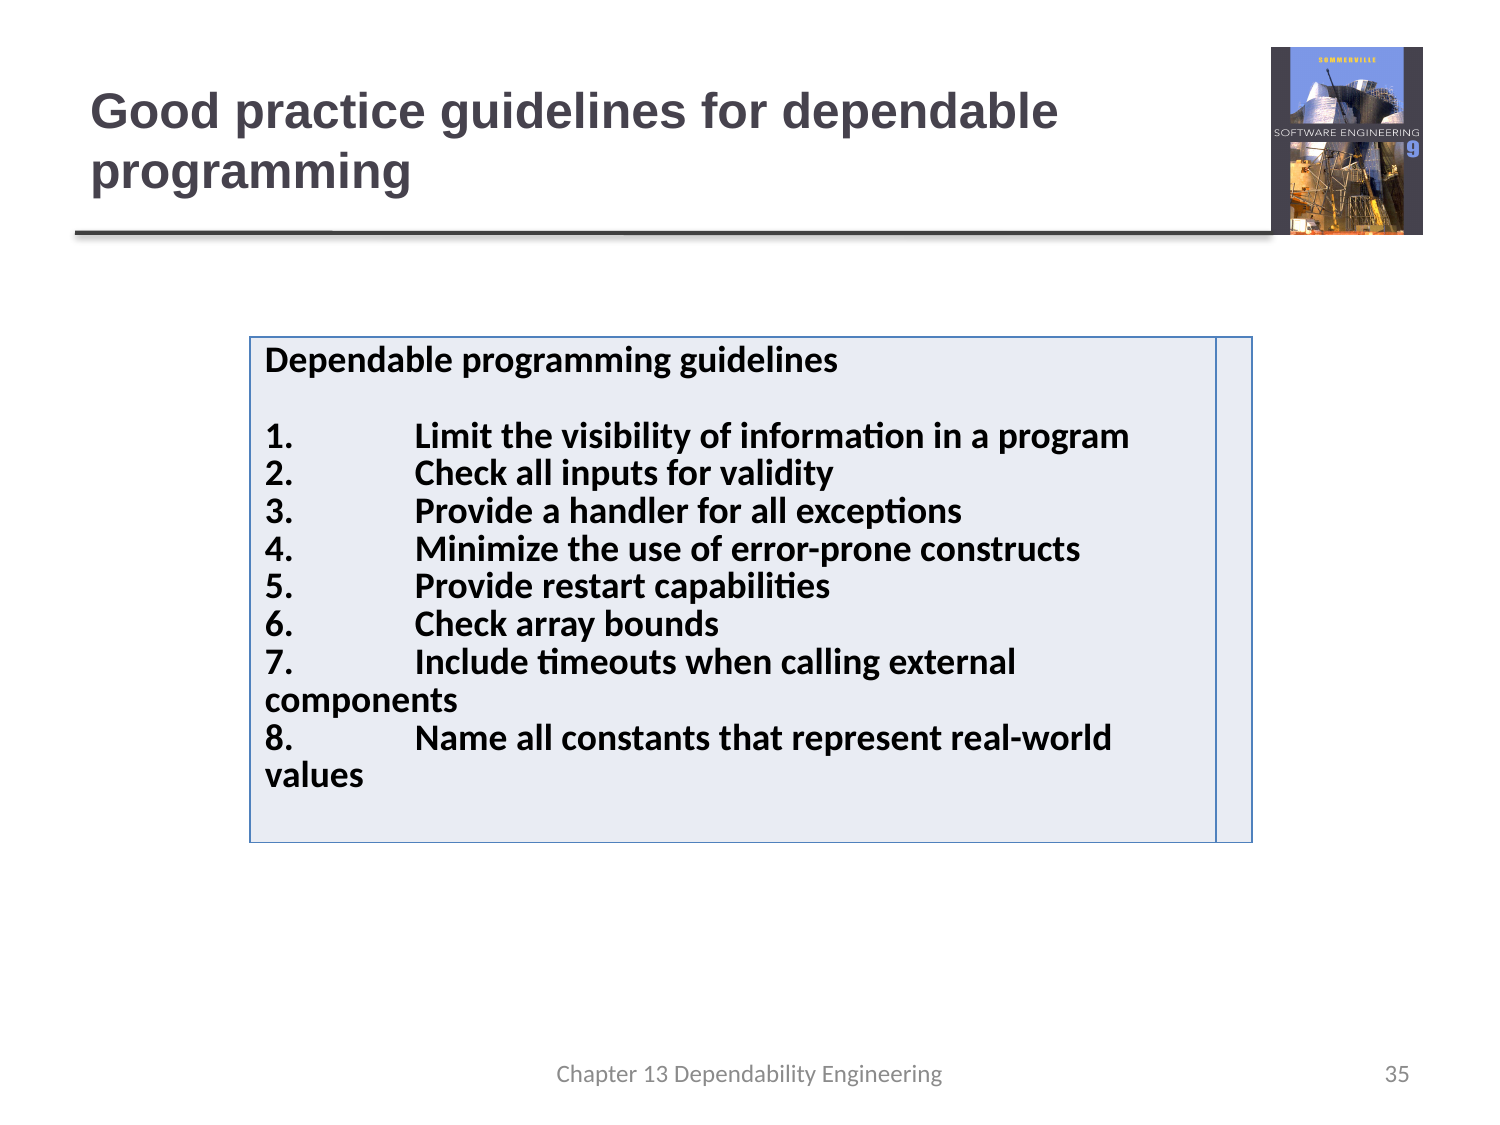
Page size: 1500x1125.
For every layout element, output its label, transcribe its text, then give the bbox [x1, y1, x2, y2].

table_header [1217, 338, 1251, 842]
table_header Dependable programming guidelines 1. Limit the visibility of information in a program 2. Check all inputs for validity 3. Provide a handler for all exceptions 4. Minimize the use of error-prone constructs 5. Provide restart capabilities 6. Check array bounds 7. Include timeouts when calling external components 8. Name all constants that represent real-world values [251, 338, 1215, 842]
footer Chapter 13 Dependability Engineering [512, 1042, 988, 1103]
picture [1272, 47, 1423, 235]
slide_number 35 [1074, 1042, 1425, 1103]
title Good practice guidelines for dependable programming [74, 44, 1272, 233]
